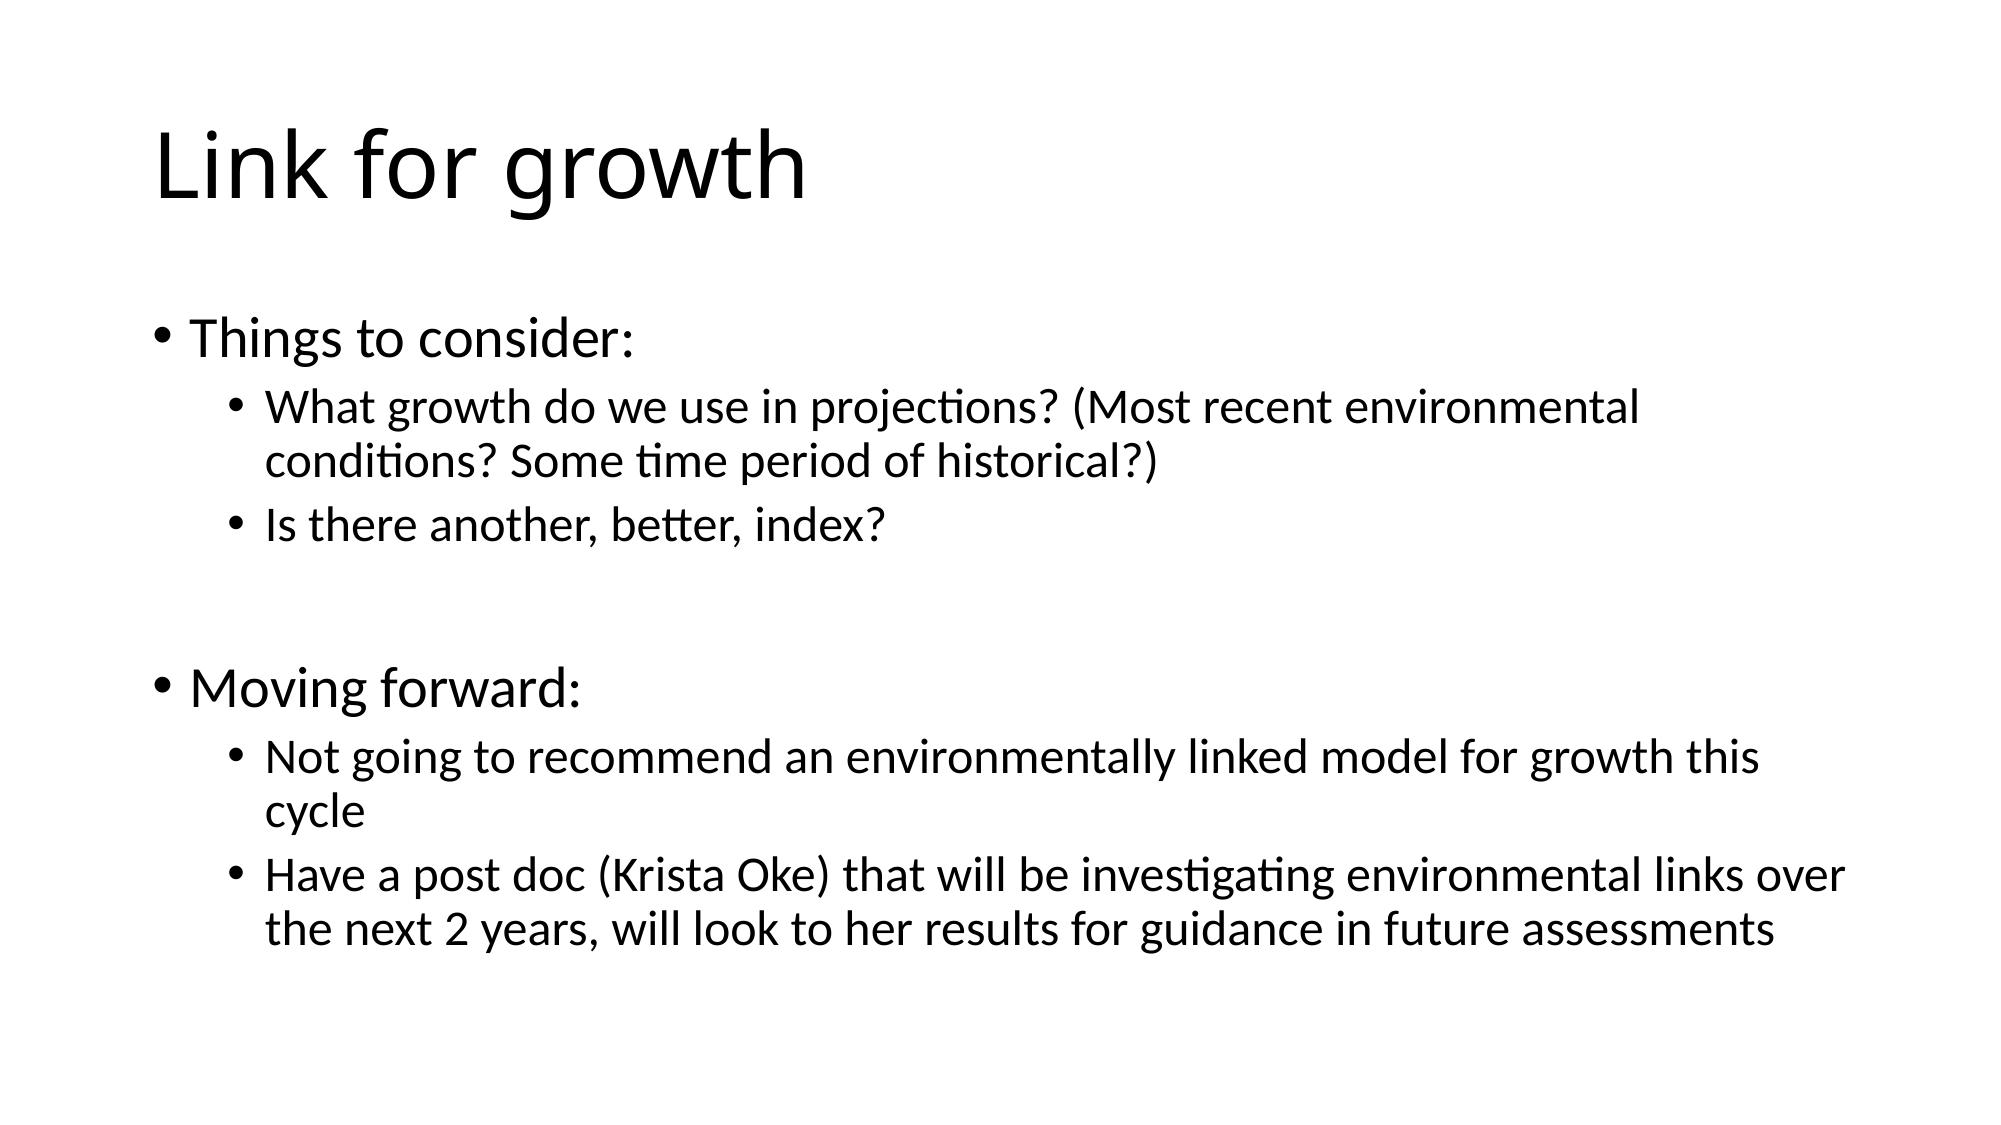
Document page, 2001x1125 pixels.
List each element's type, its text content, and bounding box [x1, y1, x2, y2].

title Link for growth [137, 59, 1863, 278]
list Things to consider: What growth do we use in projections? (Most recent environmental conditions? Some time period of historical?) Is there another, better, index? Moving forward: Not going to recommend an environmentally linked model for growth this cycle Have a post doc (Krista Oke) that will be investigating environmental links over the next 2 years, will look to her results for guidance in future assessments [137, 299, 1863, 1014]
